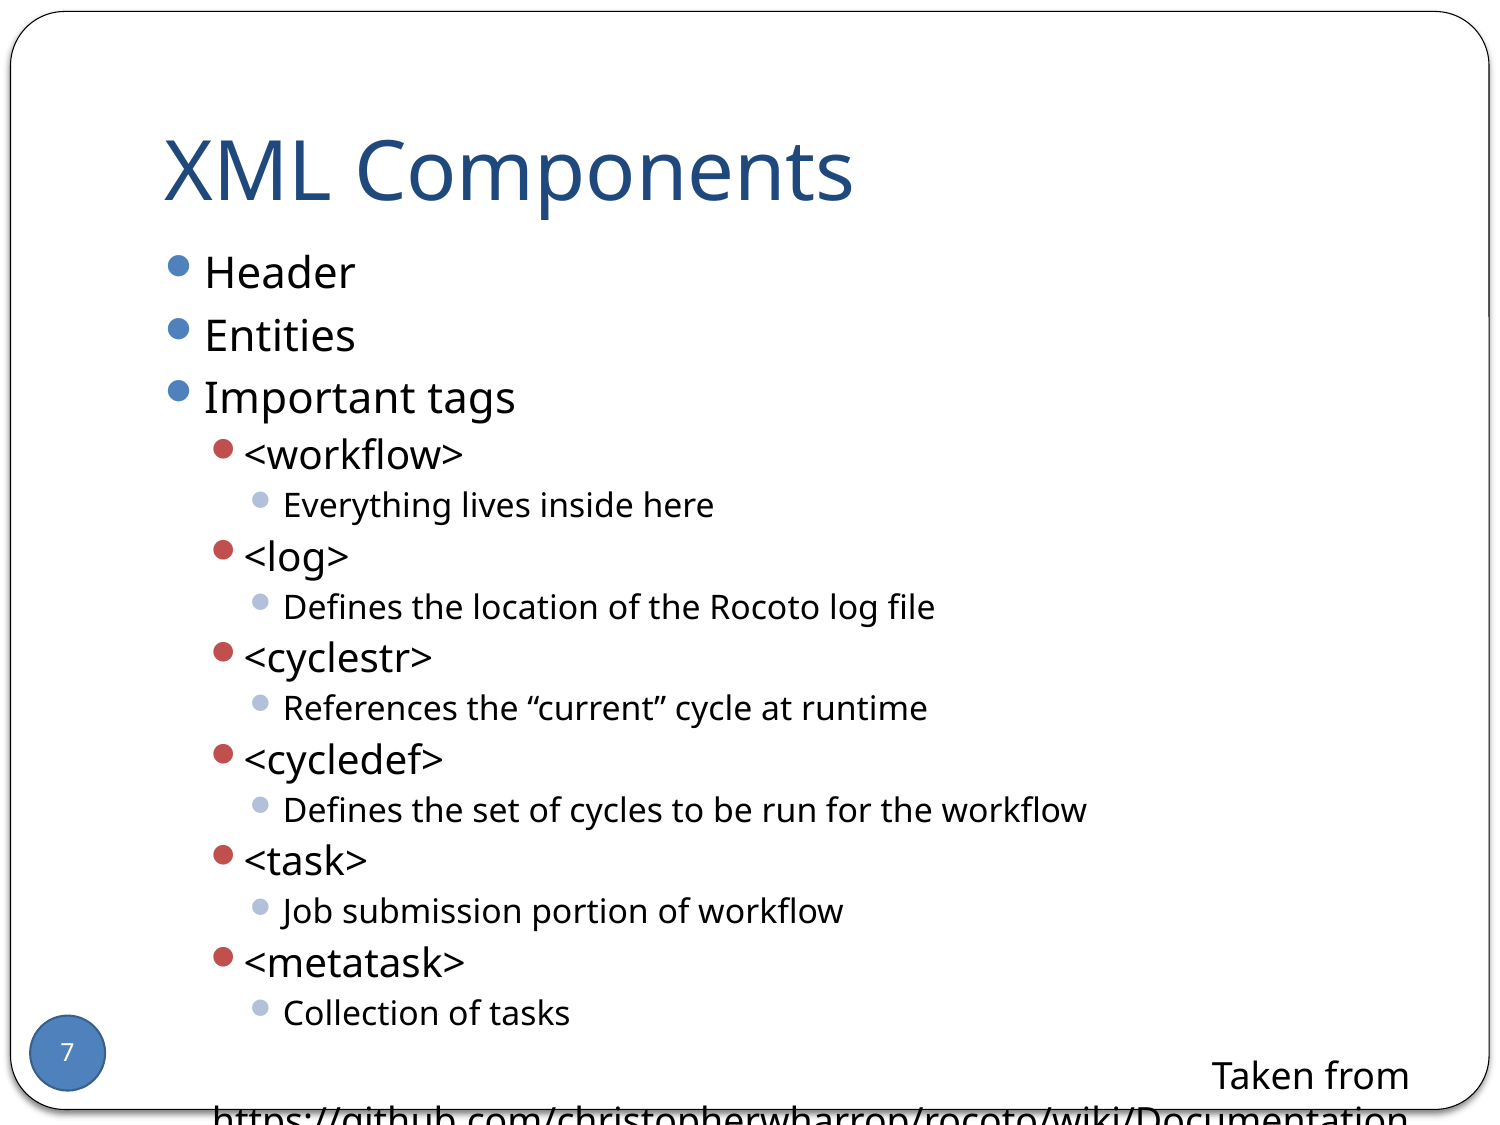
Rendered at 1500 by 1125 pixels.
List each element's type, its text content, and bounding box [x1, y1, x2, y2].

title XML Components [150, 45, 1425, 233]
text_box Taken from https://github.com/christopherwharrop/rocoto/wiki/Documentation [119, 1044, 1425, 1125]
list Header Entities Important tags <workflow> Everything lives inside here <log> Defines the location of the Rocoto log file <cyclestr> References the “current” cycle at runtime <cycledef> Defines the set of cycles to be run for the workflow <task> Job submission portion of workflow <metatask> Collection of tasks [150, 237, 1425, 1044]
